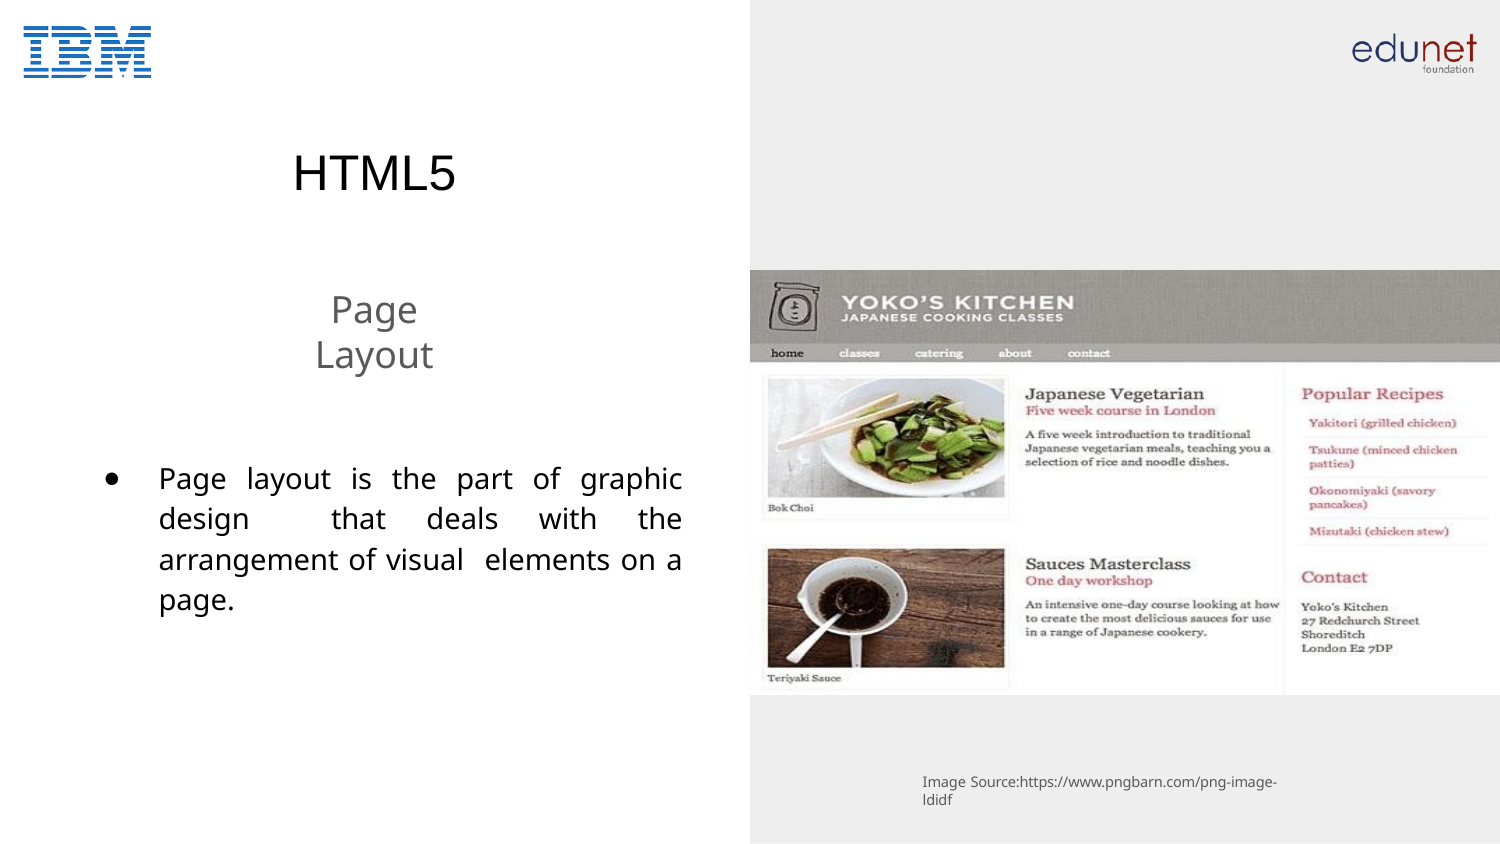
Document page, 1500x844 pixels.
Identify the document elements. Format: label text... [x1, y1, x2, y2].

text_box Page Layout [266, 283, 481, 376]
picture [1350, 26, 1480, 78]
title HTML5 [41, 98, 706, 242]
text_box Image Source:https://www.pngbarn.com/png-image-ldidf [920, 771, 1288, 808]
picture [749, 270, 1500, 695]
text_box Page layout is the part of graphic design that deals with the arrangement of visual elements on a page. [101, 452, 684, 617]
picture [23, 26, 151, 78]
